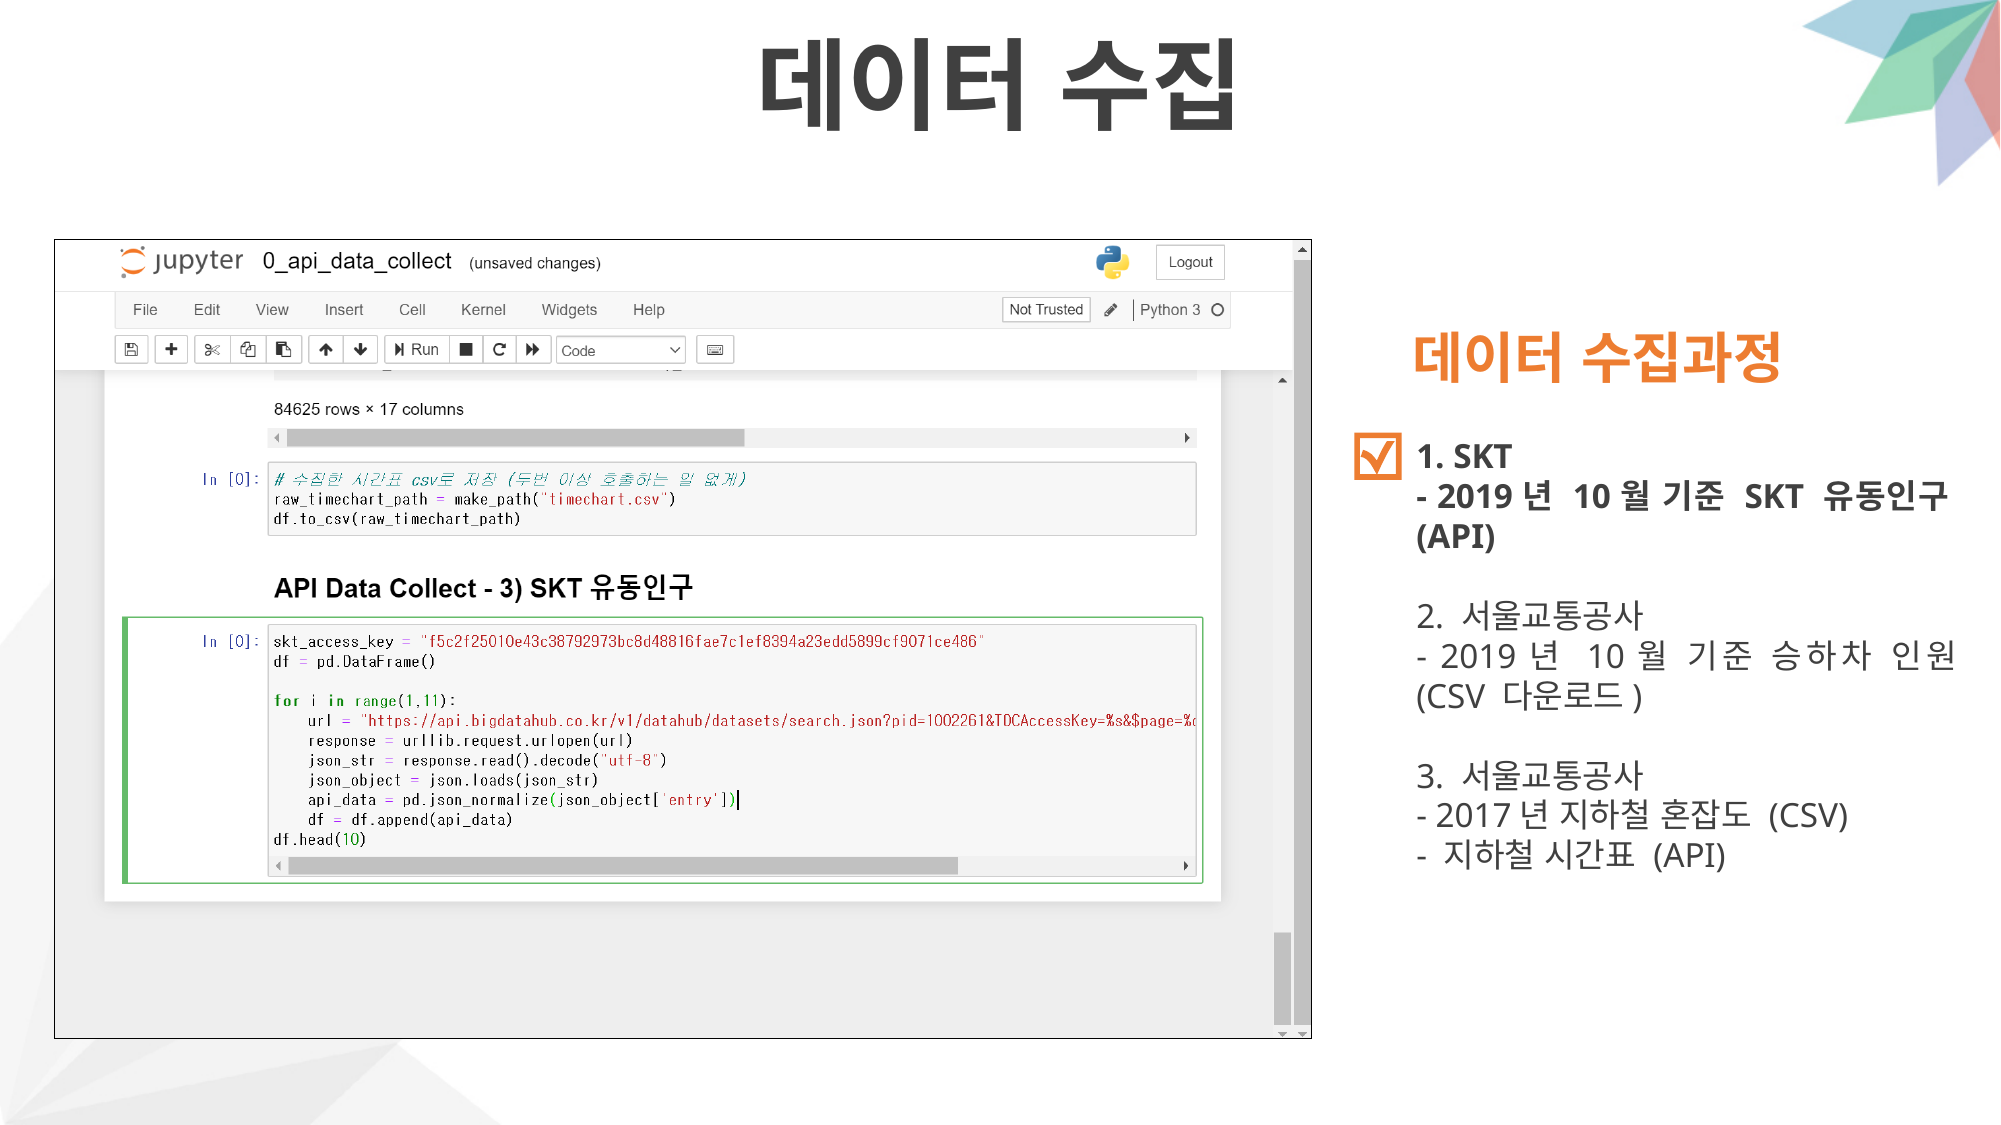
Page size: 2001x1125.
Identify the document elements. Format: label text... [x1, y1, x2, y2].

text_box 1. SKT - 2019년 10월 기준 SKT 유동인구(API) 2. 서울교통공사 - 2019년 10월 기준 승하차 인원 (CSV 다운로드) 3. 서울교통공사 - 2017년 지하철 혼잡도 (CSV) - 지하철 시간표 (API) [1401, 427, 1973, 882]
list 데이터 수집 [0, 26, 2000, 153]
picture [0, 0, 2001, 1125]
text_box 데이터 수집과정 [1398, 300, 1969, 412]
text_box [1353, 431, 1403, 481]
